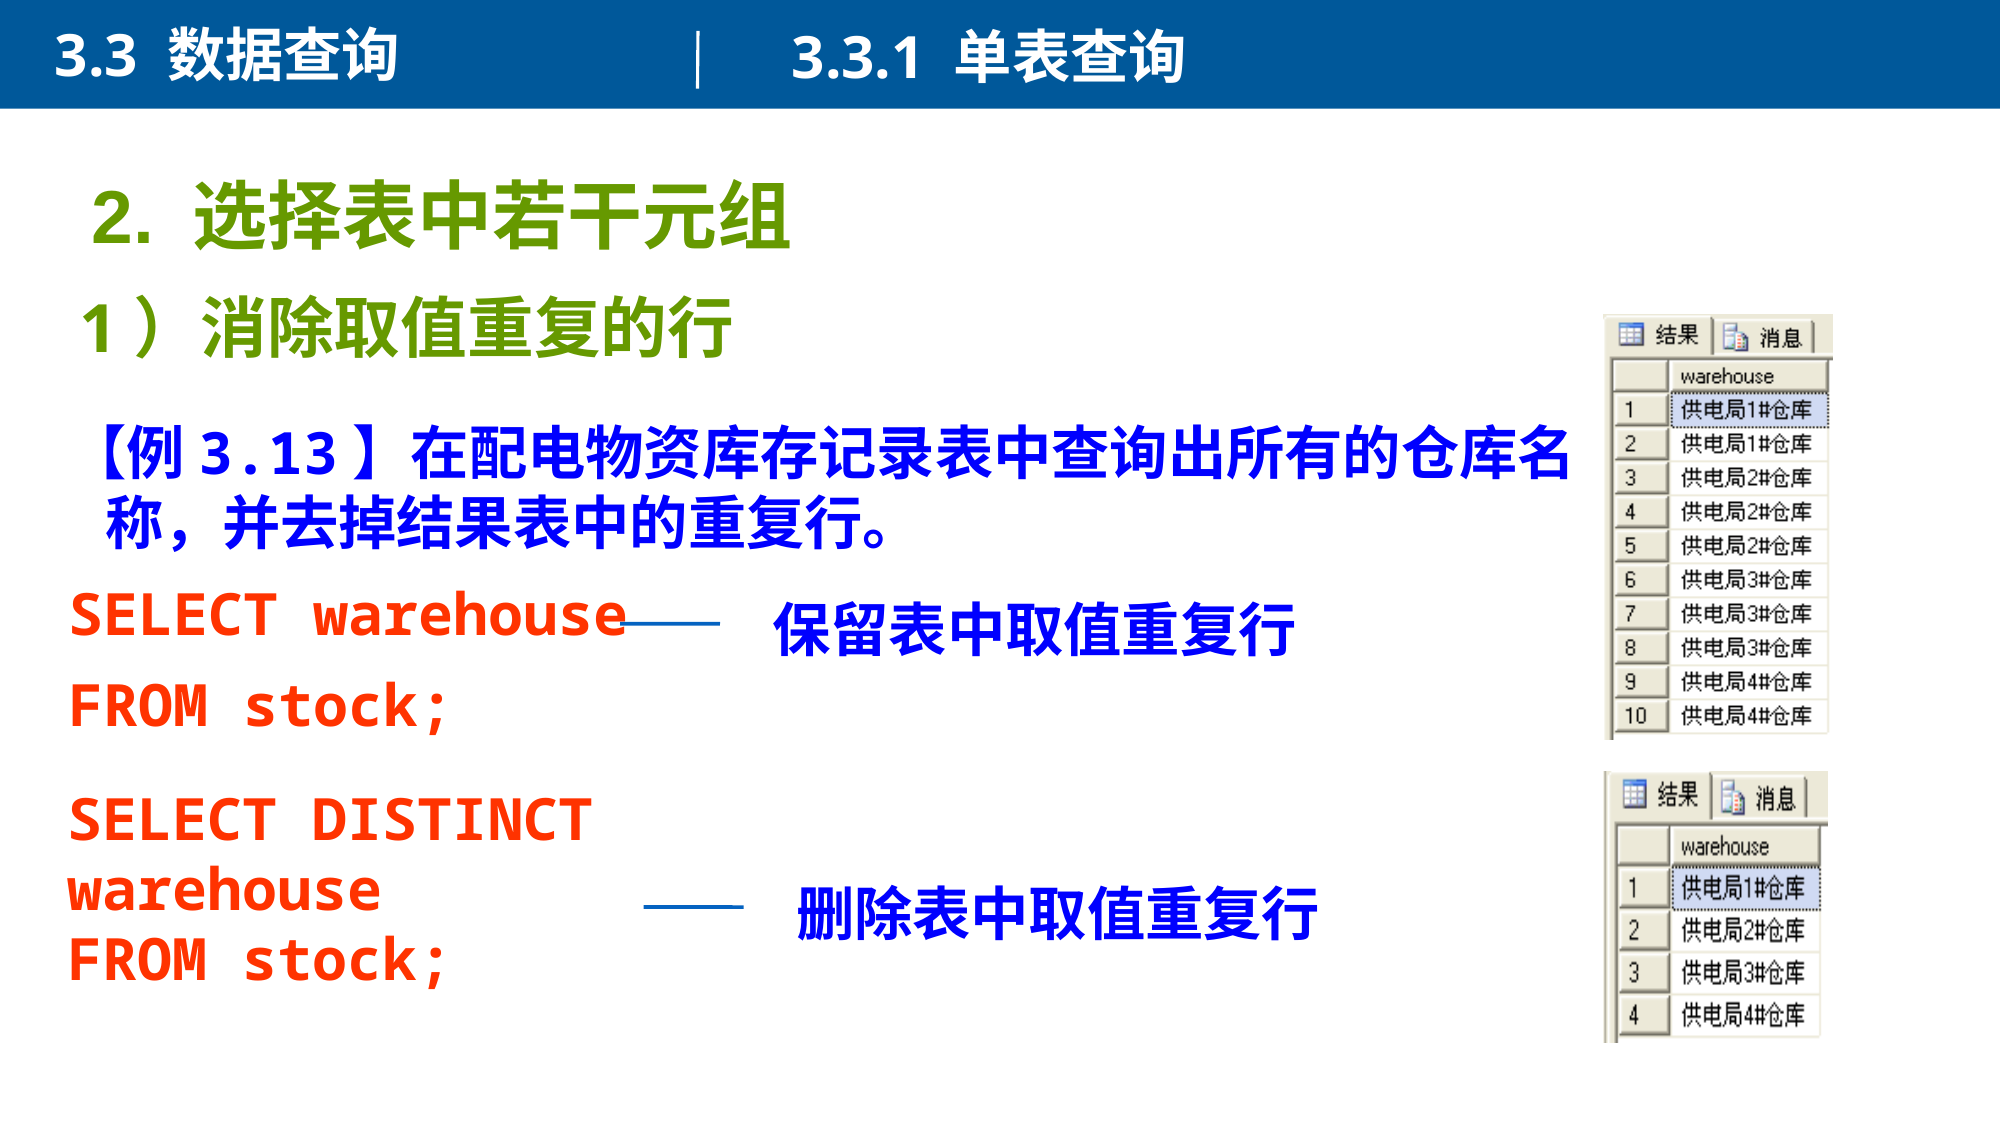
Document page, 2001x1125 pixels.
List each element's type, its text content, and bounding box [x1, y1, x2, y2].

text_box SELECT DISTINCT warehouse FROM stock; [53, 774, 939, 1000]
text_box [0, 0, 2000, 109]
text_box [643, 869, 1344, 955]
text_box 1）消除取值重复的行 [64, 278, 1440, 367]
text_box 3.3 数据查询 [40, 10, 870, 96]
text_box 【例3.13】在配电物资库存记录表中查询出所有的仓库名称，并去掉结果表中的重复行。 SELECT warehouse FROM stock; [53, 408, 1604, 873]
picture [1603, 314, 1833, 740]
picture [1603, 771, 1828, 1043]
text_box 2. 选择表中若干元组 [76, 160, 1452, 274]
text_box 3.3.1 单表查询 [777, 12, 2000, 98]
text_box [620, 586, 1321, 672]
